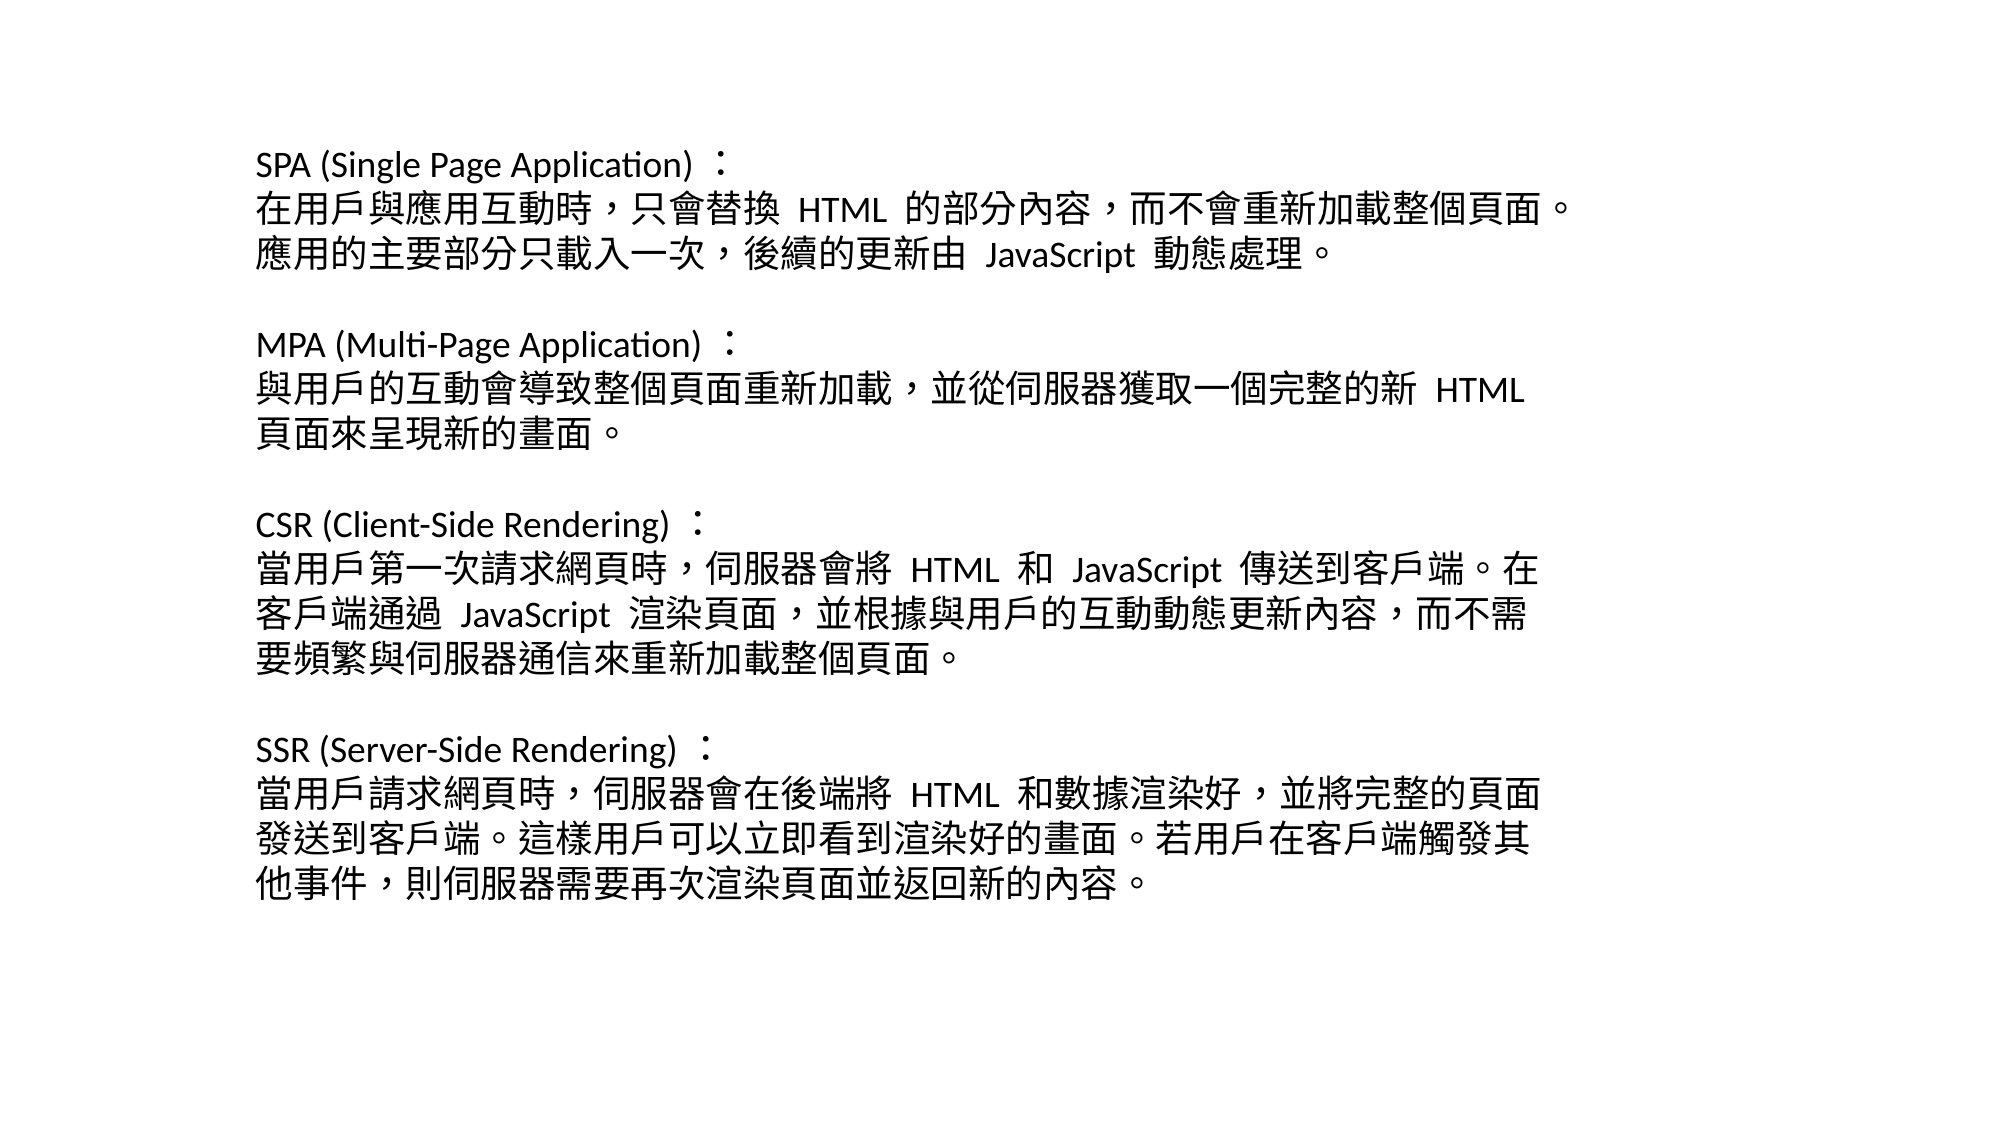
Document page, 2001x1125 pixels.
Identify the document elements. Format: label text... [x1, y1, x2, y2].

text_box SPA (Single Page Application)： 在用戶與應用互動時，只會替換 HTML 的部分內容，而不會重新加載整個頁面。應用的主要部分只載入一次，後續的更新由 JavaScript 動態處理。 MPA (Multi-Page Application)： 與用戶的互動會導致整個頁面重新加載，並從伺服器獲取一個完整的新 HTML 頁面來呈現新的畫面。 CSR (Client-Side Rendering)： 當用戶第一次請求網頁時，伺服器會將 HTML 和 JavaScript 傳送到客戶端。在客戶端通過 JavaScript 渲染頁面，並根據與用戶的互動動態更新內容，而不需要頻繁與伺服器通信來重新加載整個頁面。 SSR (Server-Side Rendering)： 當用戶請求網頁時，伺服器會在後端將 HTML 和數據渲染好，並將完整的頁面發送到客戶端。這樣用戶可以立即看到渲染好的畫面。若用戶在客戶端觸發其他事件，則伺服器需要再次渲染頁面並返回新的內容。 [240, 132, 1577, 913]
